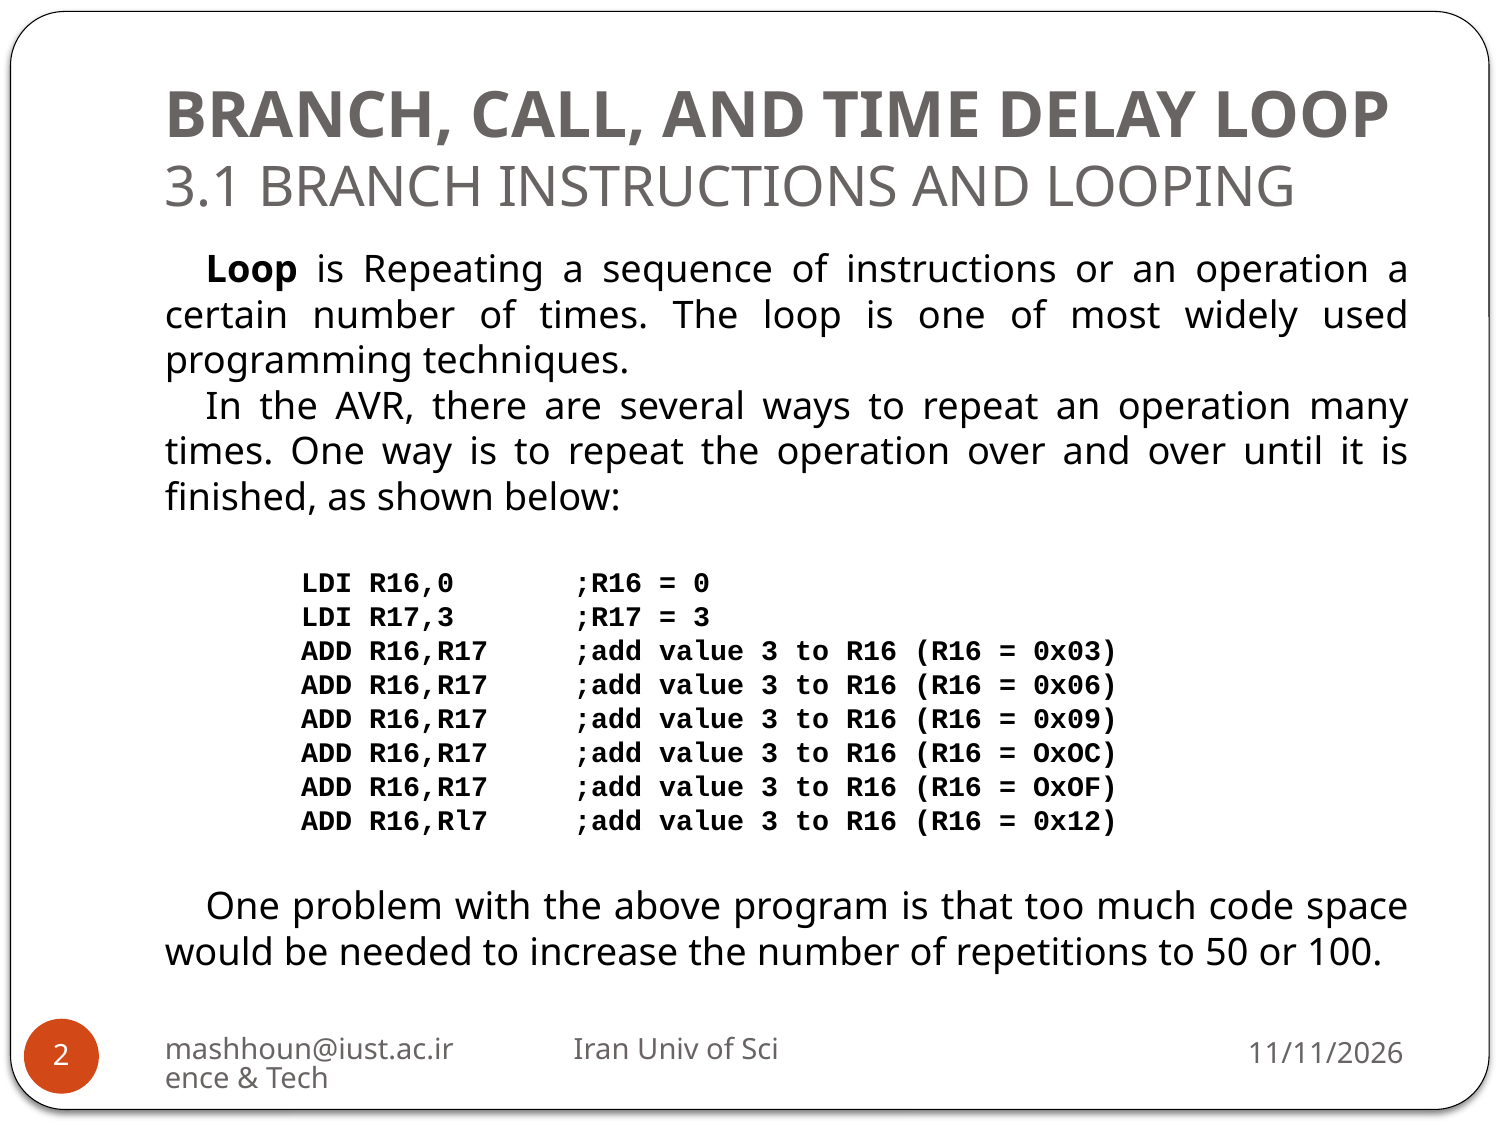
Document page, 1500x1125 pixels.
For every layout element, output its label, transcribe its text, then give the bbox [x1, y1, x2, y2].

footer mashhoun@iust.ac.ir Iran Univ of Science & Tech [150, 1012, 800, 1088]
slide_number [1012, 1015, 1419, 1094]
title BRANCH, CALL, AND TIME DELAY LOOP 3.1 BRANCH INSTRUCTIONS AND LOOPING [150, 45, 1425, 233]
list Loop is Repeating a sequence of instructions or an operation a certain number of times. The loop is one of most widely used programming techniques. In the AVR, there are several ways to repeat an operation many times. One way is to repeat the operation over and over until it is finished, as shown below: LDI R16,0 ;R16 = 0 LDI R17,3 ;R17 = 3 ADD R16,R17 ;add value 3 to R16 (R16 = 0x03) ADD R16,R17 ;add value 3 to R16 (R16 = 0x06) ADD R16,R17 ;add value 3 to R16 (R16 = 0x09) ADD R16,R17 ;add value 3 to R16 (R16 = OxOC) ADD R16,R17 ;add value 3 to R16 (R16 = OxOF) ADD R16,Rl7 ;add value 3 to R16 (R16 = 0x12) One problem with the above program is that too much code space would be needed to increase the number of repetitions to 50 or 100. [150, 237, 1425, 988]
slide_number 2 [23, 1018, 99, 1094]
